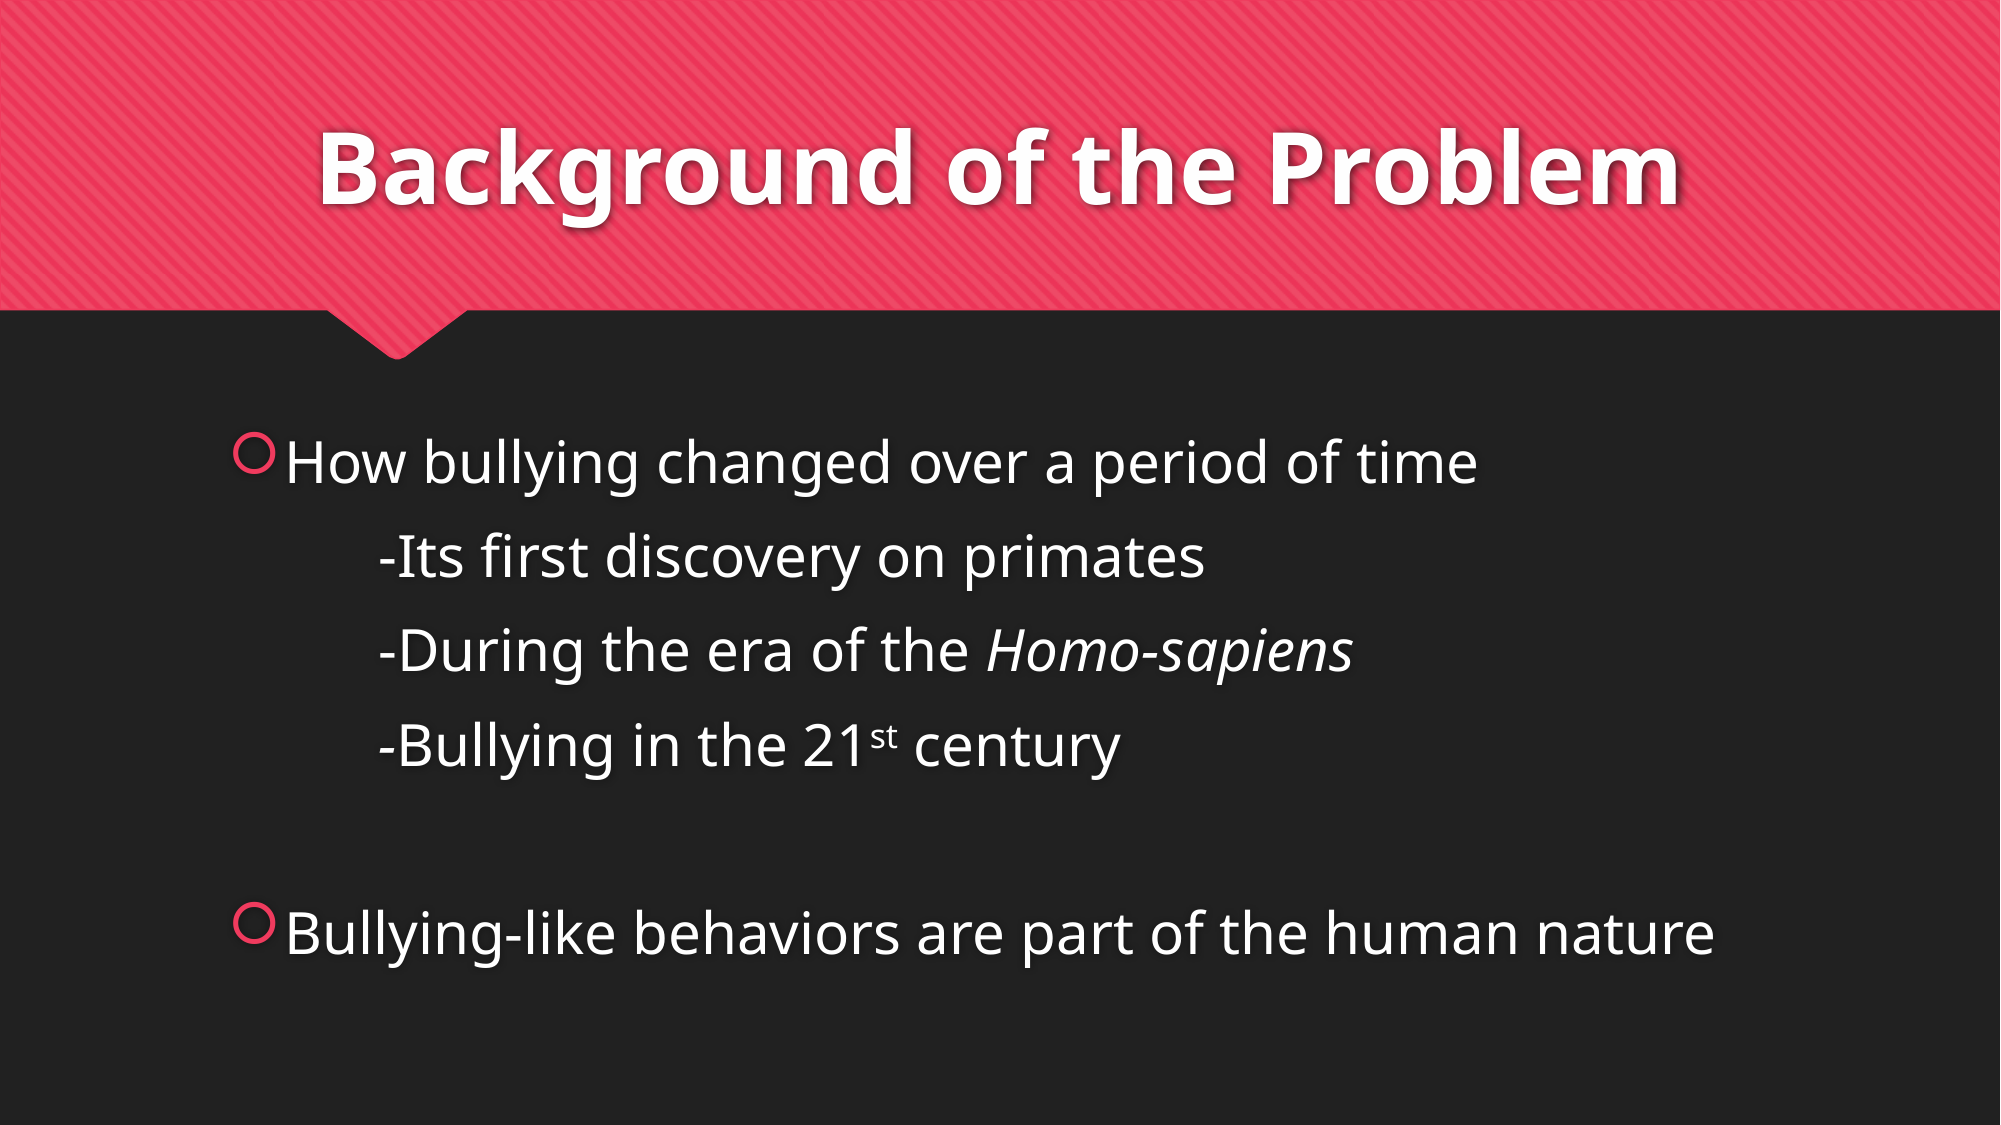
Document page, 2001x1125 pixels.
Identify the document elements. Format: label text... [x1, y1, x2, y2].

list How bullying changed over a period of time -Its first discovery on primates -During the era of the Homo-sapiens -Bullying in the 21st century Bullying-like behaviors are part of the human nature [213, 355, 1787, 1095]
title Background of the Problem [132, 73, 1868, 233]
